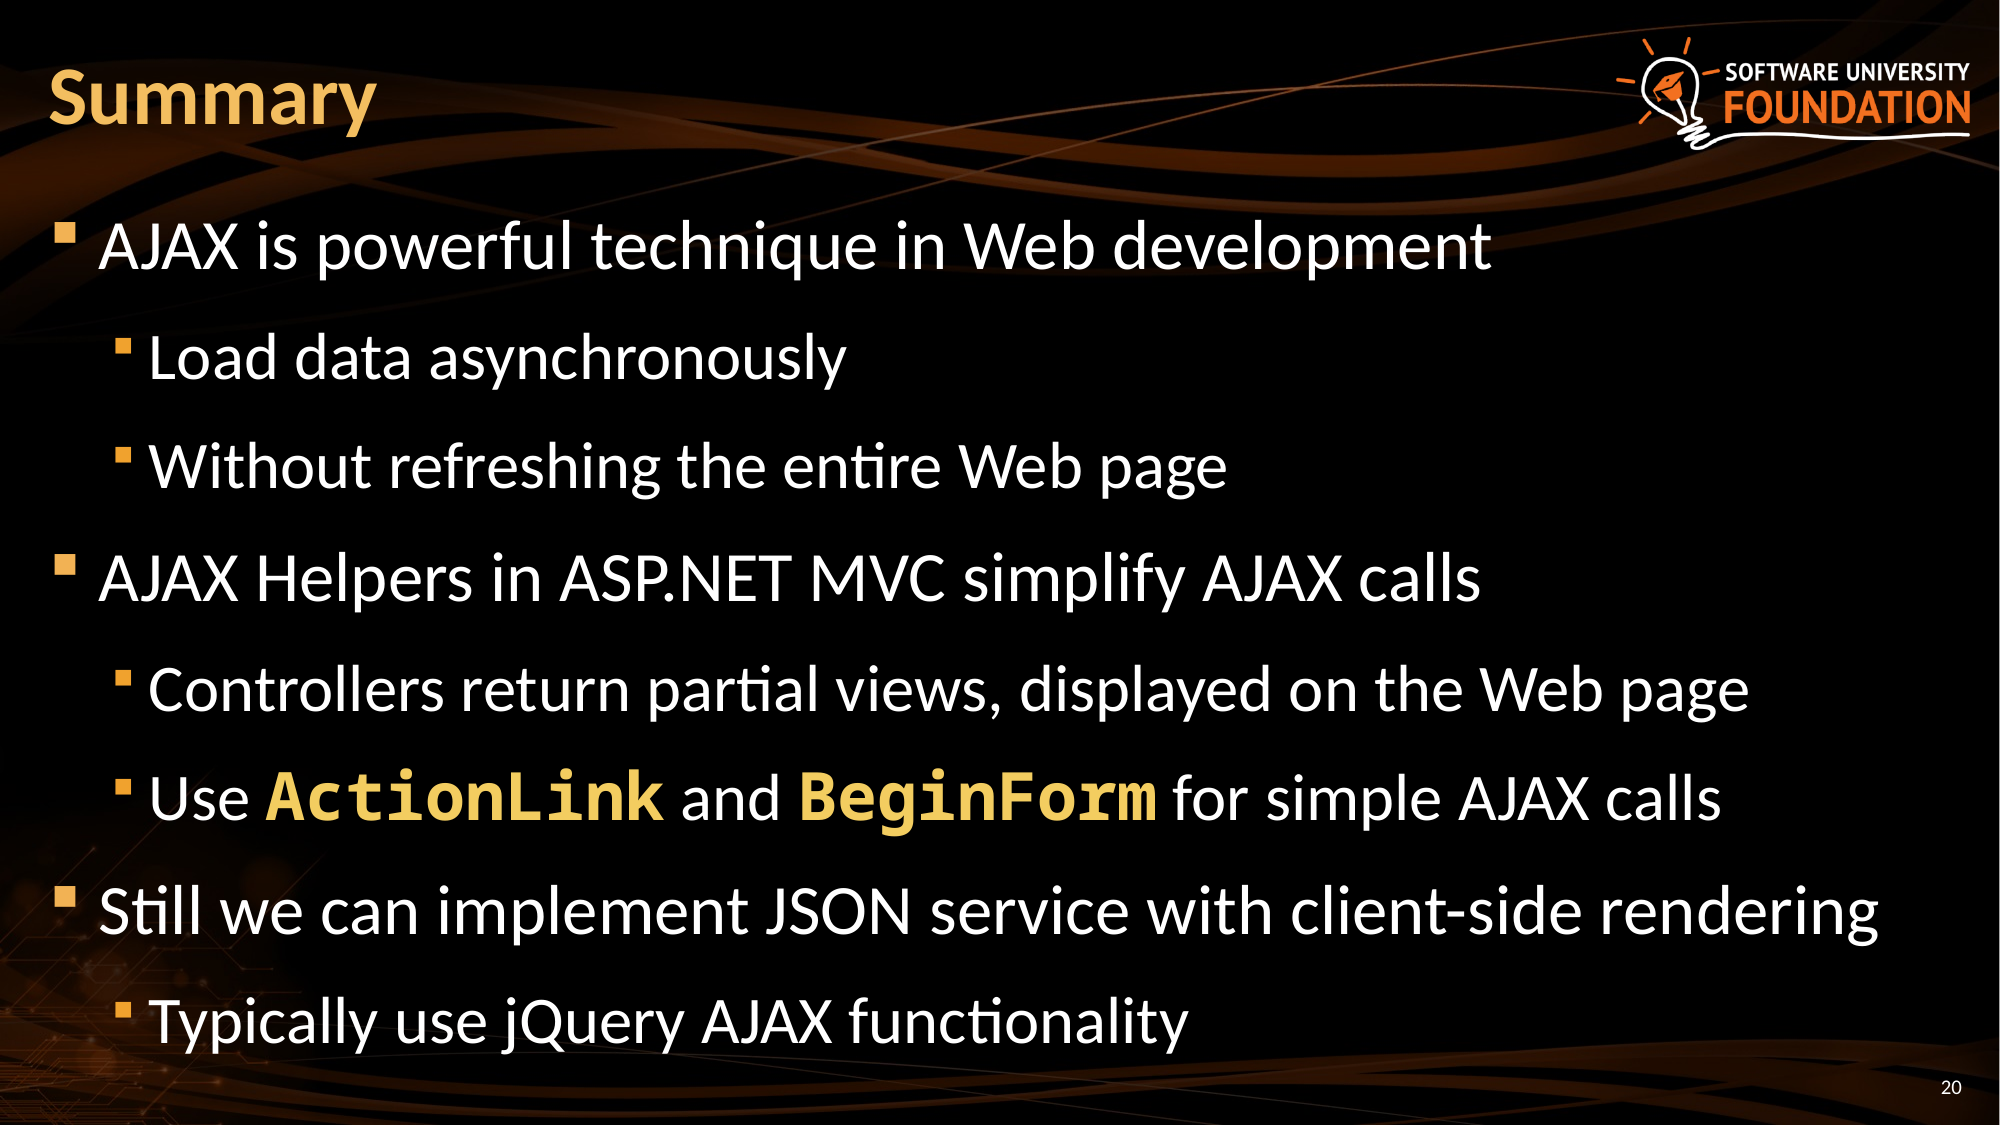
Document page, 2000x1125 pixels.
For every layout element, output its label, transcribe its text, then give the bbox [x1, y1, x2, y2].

list AJAX is powerful technique in Web development Load data asynchronously Without refreshing the entire Web page AJAX Helpers in ASP.NET MVC simplify AJAX calls Controllers return partial views, displayed on the Web page Use ActionLink and BeginForm for simple AJAX calls Still we can implement JSON service with client-side rendering Typically use jQuery AJAX functionality [31, 188, 1968, 1103]
picture [0, 0, 2000, 1125]
title Summary [30, 6, 1602, 189]
